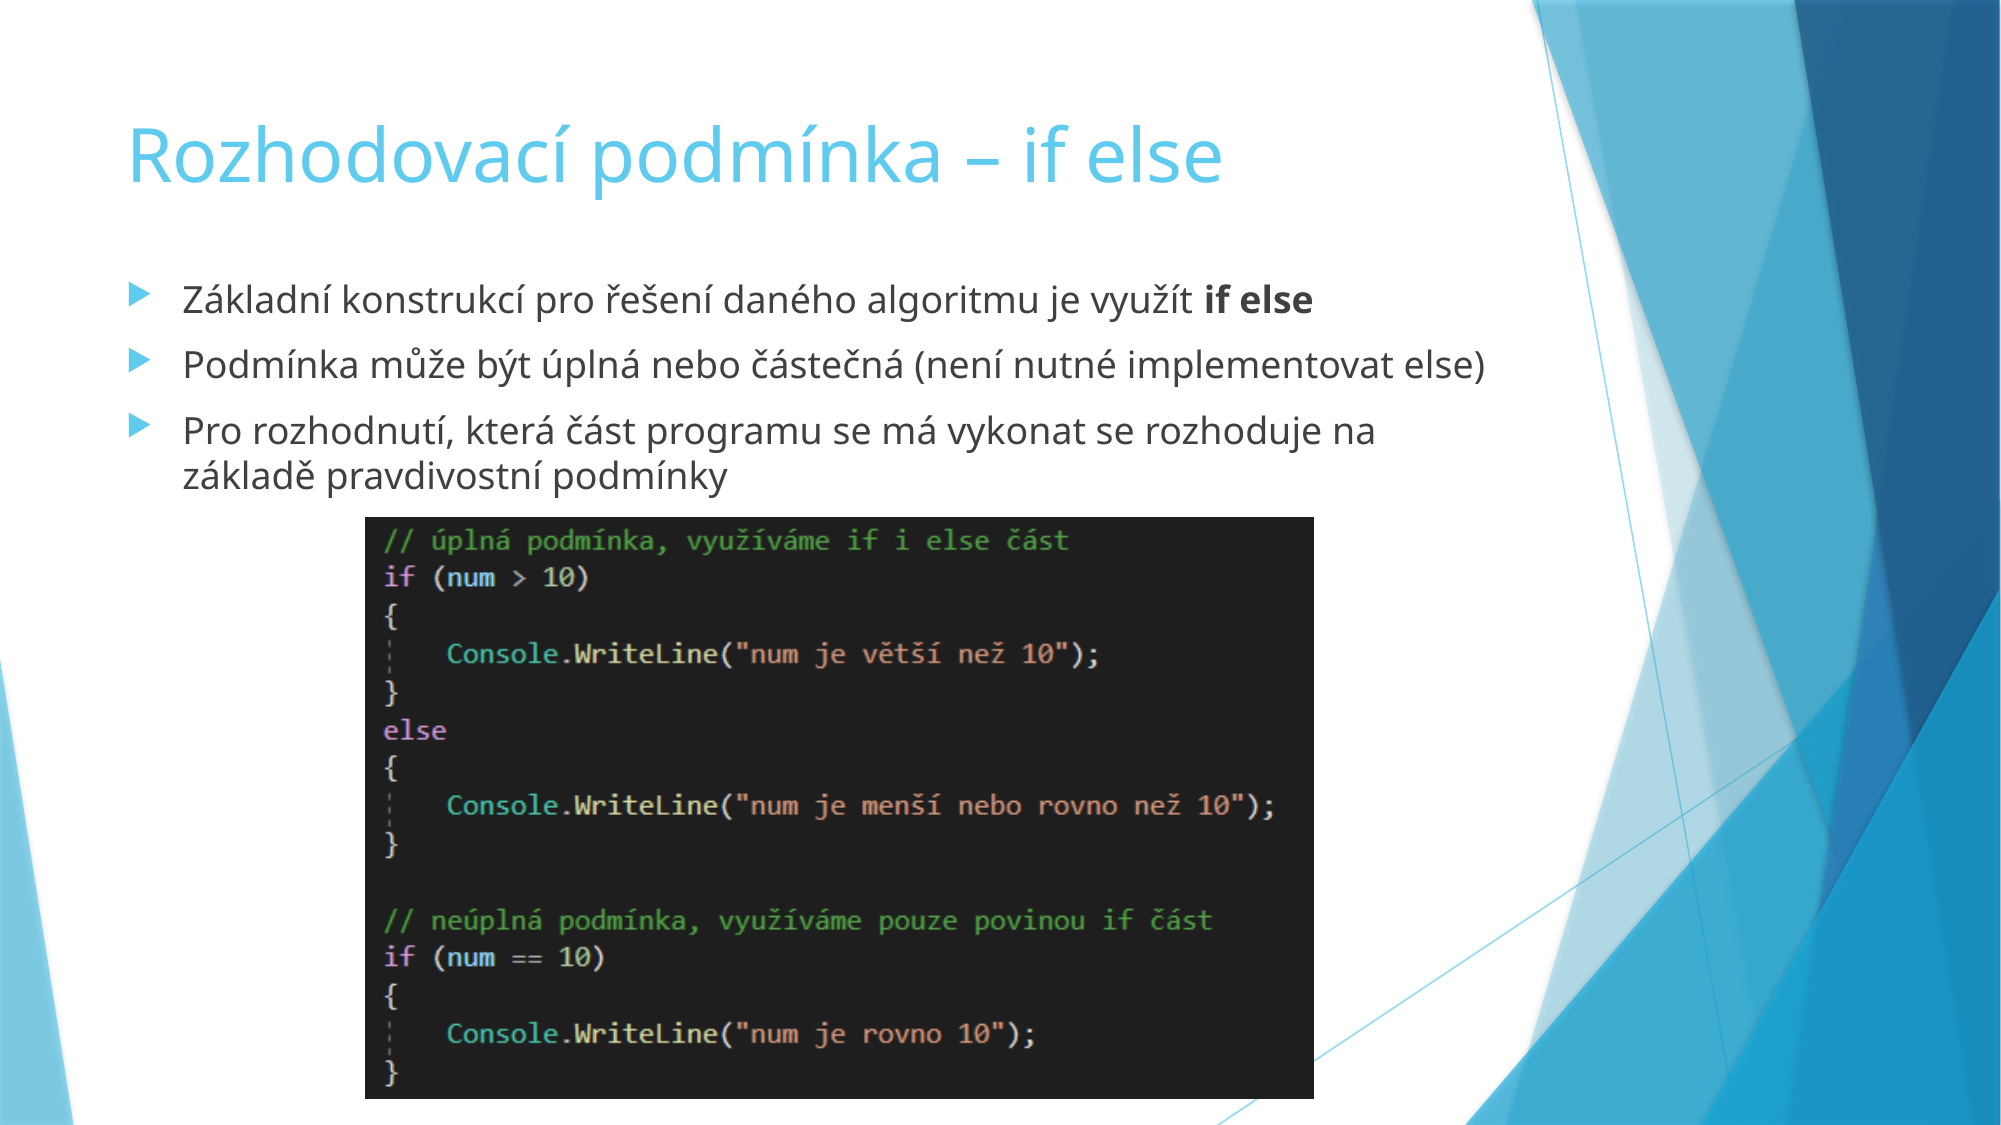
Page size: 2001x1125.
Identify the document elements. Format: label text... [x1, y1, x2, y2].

picture [364, 517, 1314, 1100]
list Základní konstrukcí pro řešení daného algoritmu je využít if else Podmínka může být úplná nebo částečná (není nutné implementovat else) Pro rozhodnutí, která část programu se má vykonat se rozhoduje na základě pravdivostní podmínky [111, 268, 1522, 992]
title Rozhodovací podmínka – if else [111, 99, 1522, 244]
